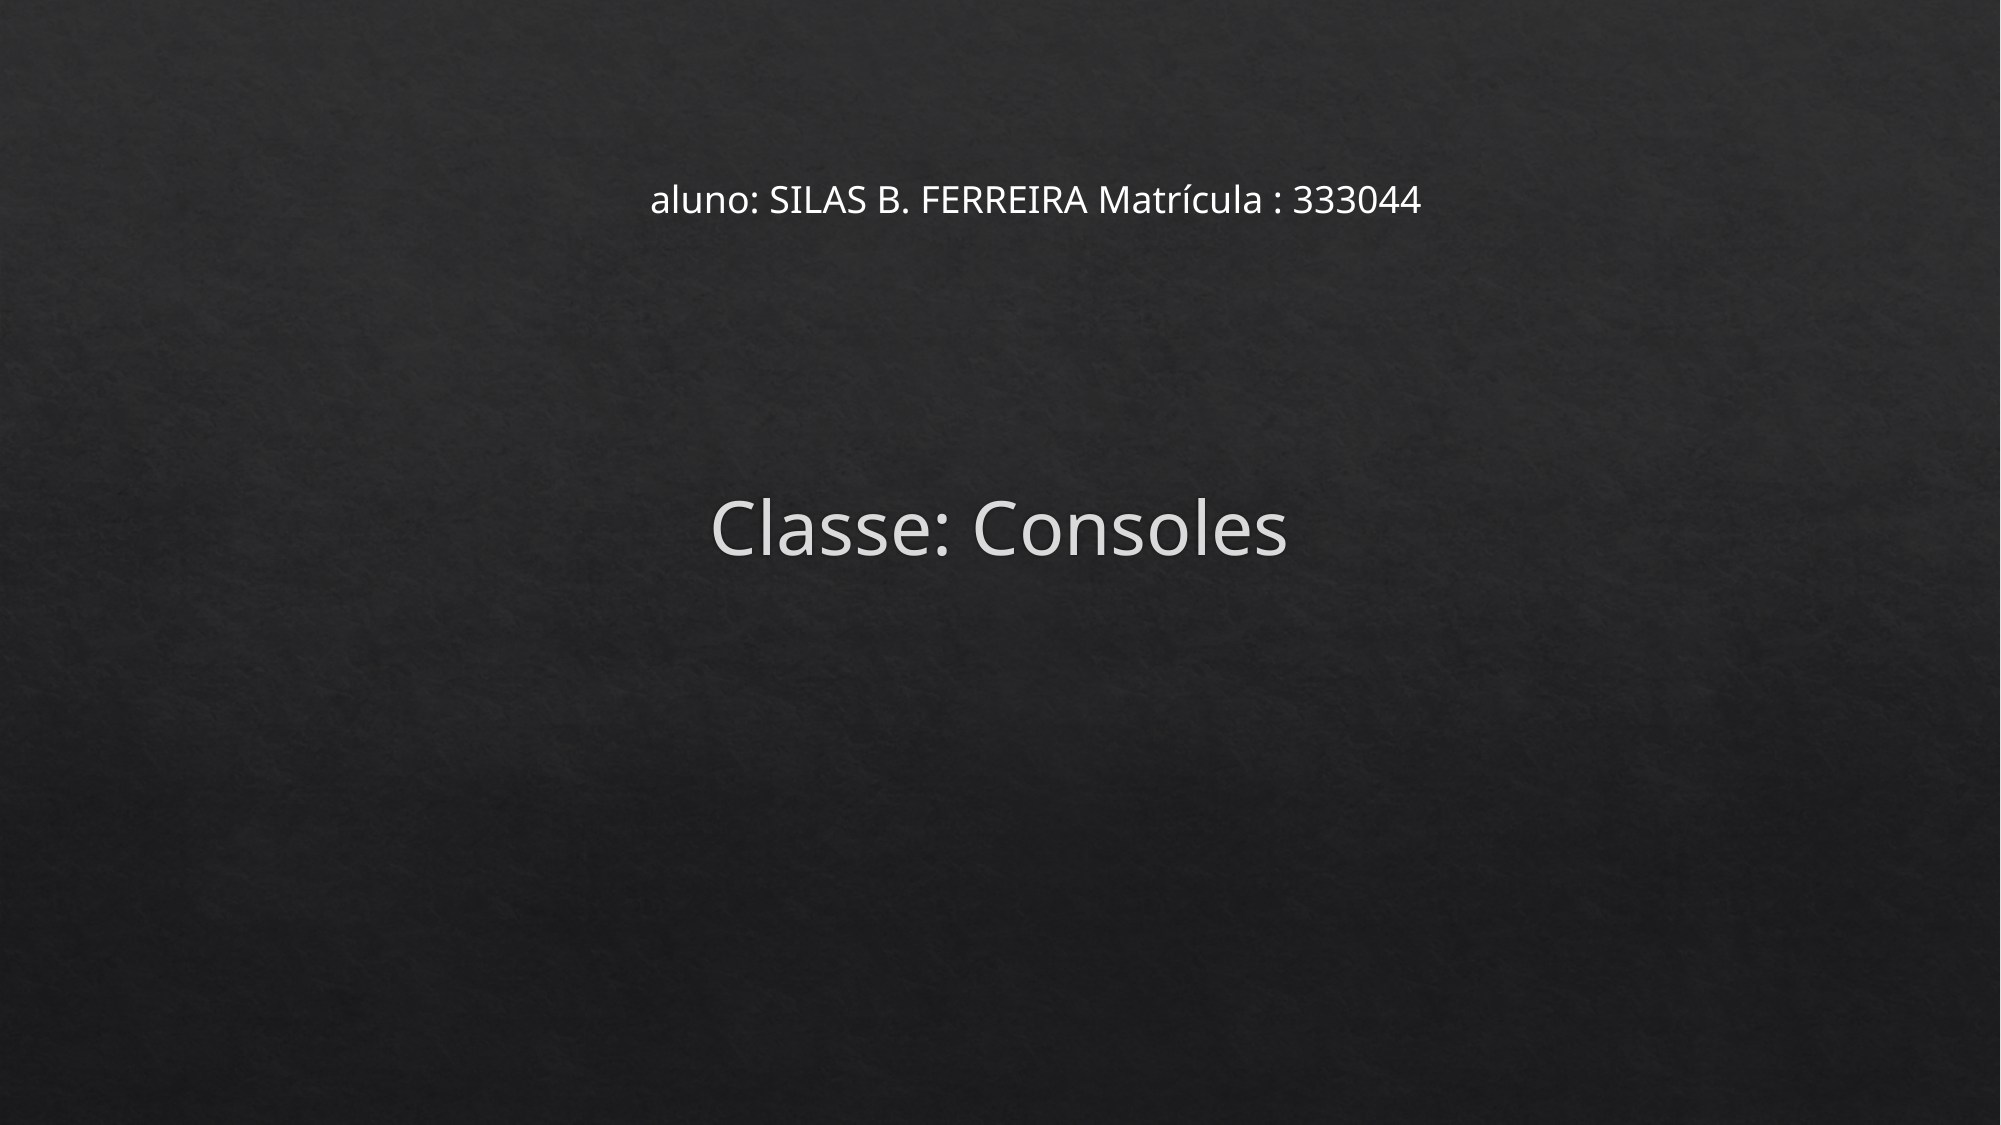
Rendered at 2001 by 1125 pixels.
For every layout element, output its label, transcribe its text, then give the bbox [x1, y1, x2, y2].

text_box aluno: SILAS B. FERREIRA Matrícula : 333044 [635, 168, 1636, 229]
title Classe: Consoles [249, 366, 1750, 759]
